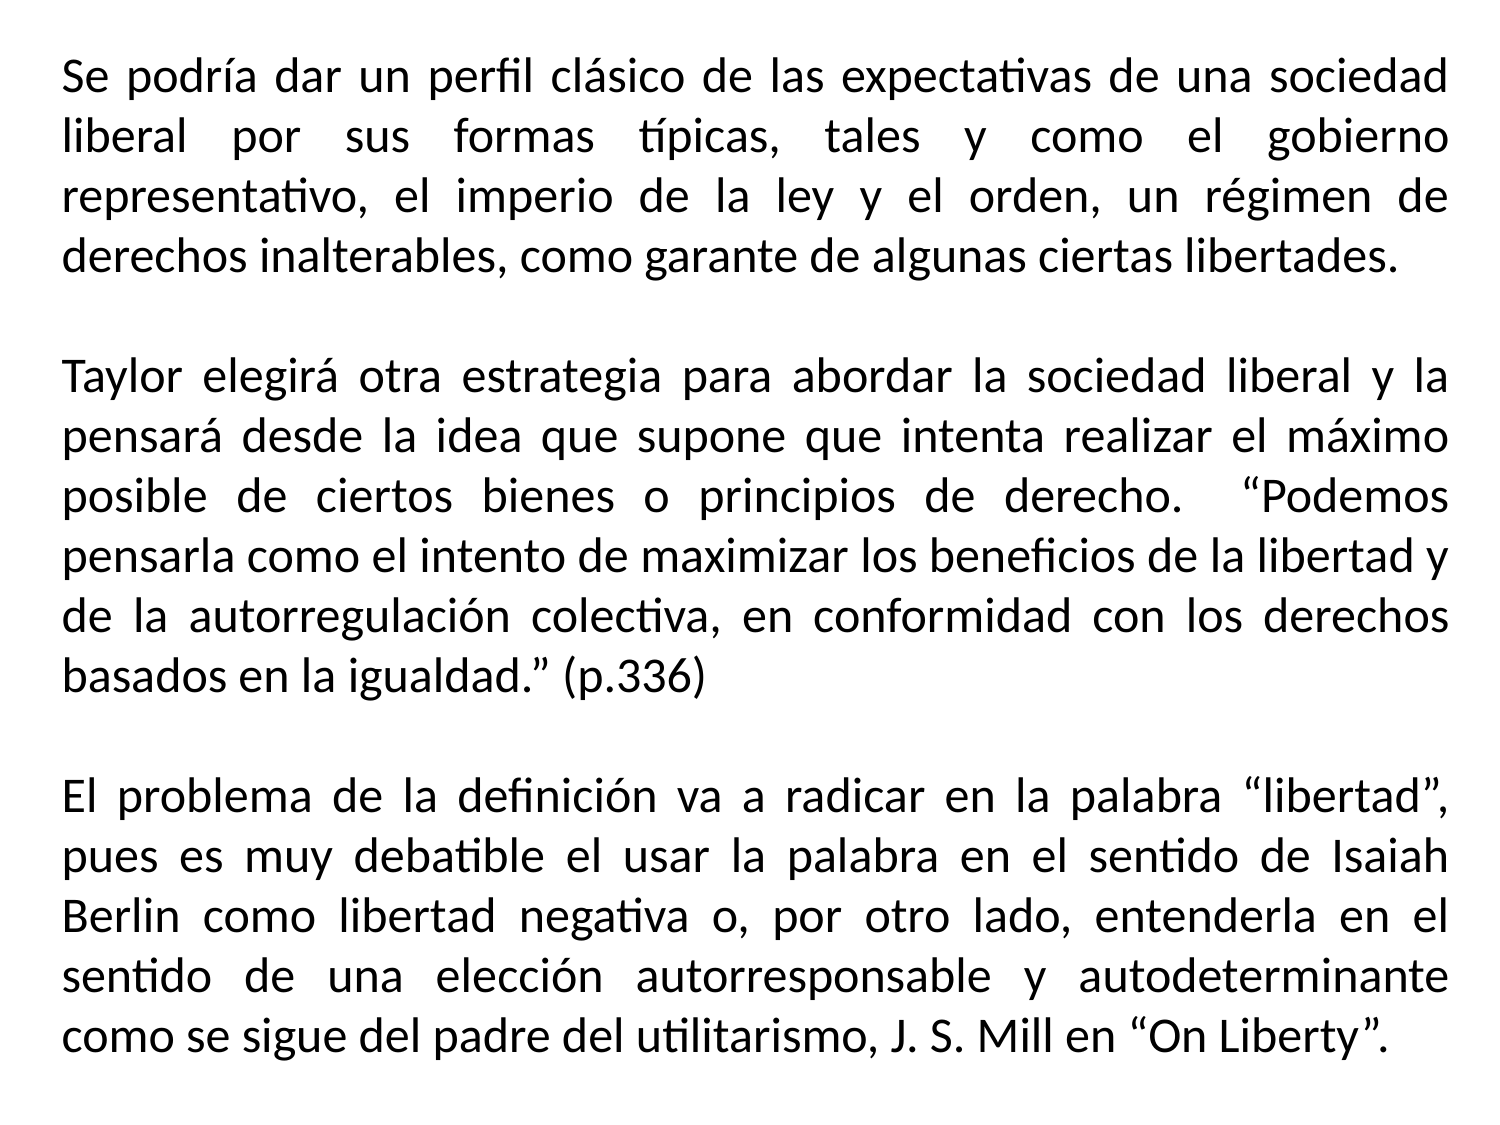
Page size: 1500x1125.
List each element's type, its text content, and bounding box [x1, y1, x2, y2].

text_box Se podría dar un perfil clásico de las expectativas de una sociedad liberal por sus formas típicas, tales y como el gobierno representativo, el imperio de la ley y el orden, un régimen de derechos inalterables, como garante de algunas ciertas libertades. Taylor elegirá otra estrategia para abordar la sociedad liberal y la pensará desde la idea que supone que intenta realizar el máximo posible de ciertos bienes o principios de derecho. “Podemos pensarla como el intento de maximizar los beneficios de la libertad y de la autorregulación colectiva, en conformidad con los derechos basados en la igualdad.” (p.336) El problema de la definición va a radicar en la palabra “libertad”, pues es muy debatible el usar la palabra en el sentido de Isaiah Berlin como libertad negativa o, por otro lado, entenderla en el sentido de una elección autorresponsable y autodeterminante como se sigue del padre del utilitarismo, J. S. Mill en “On Liberty”. [46, 35, 1465, 1115]
